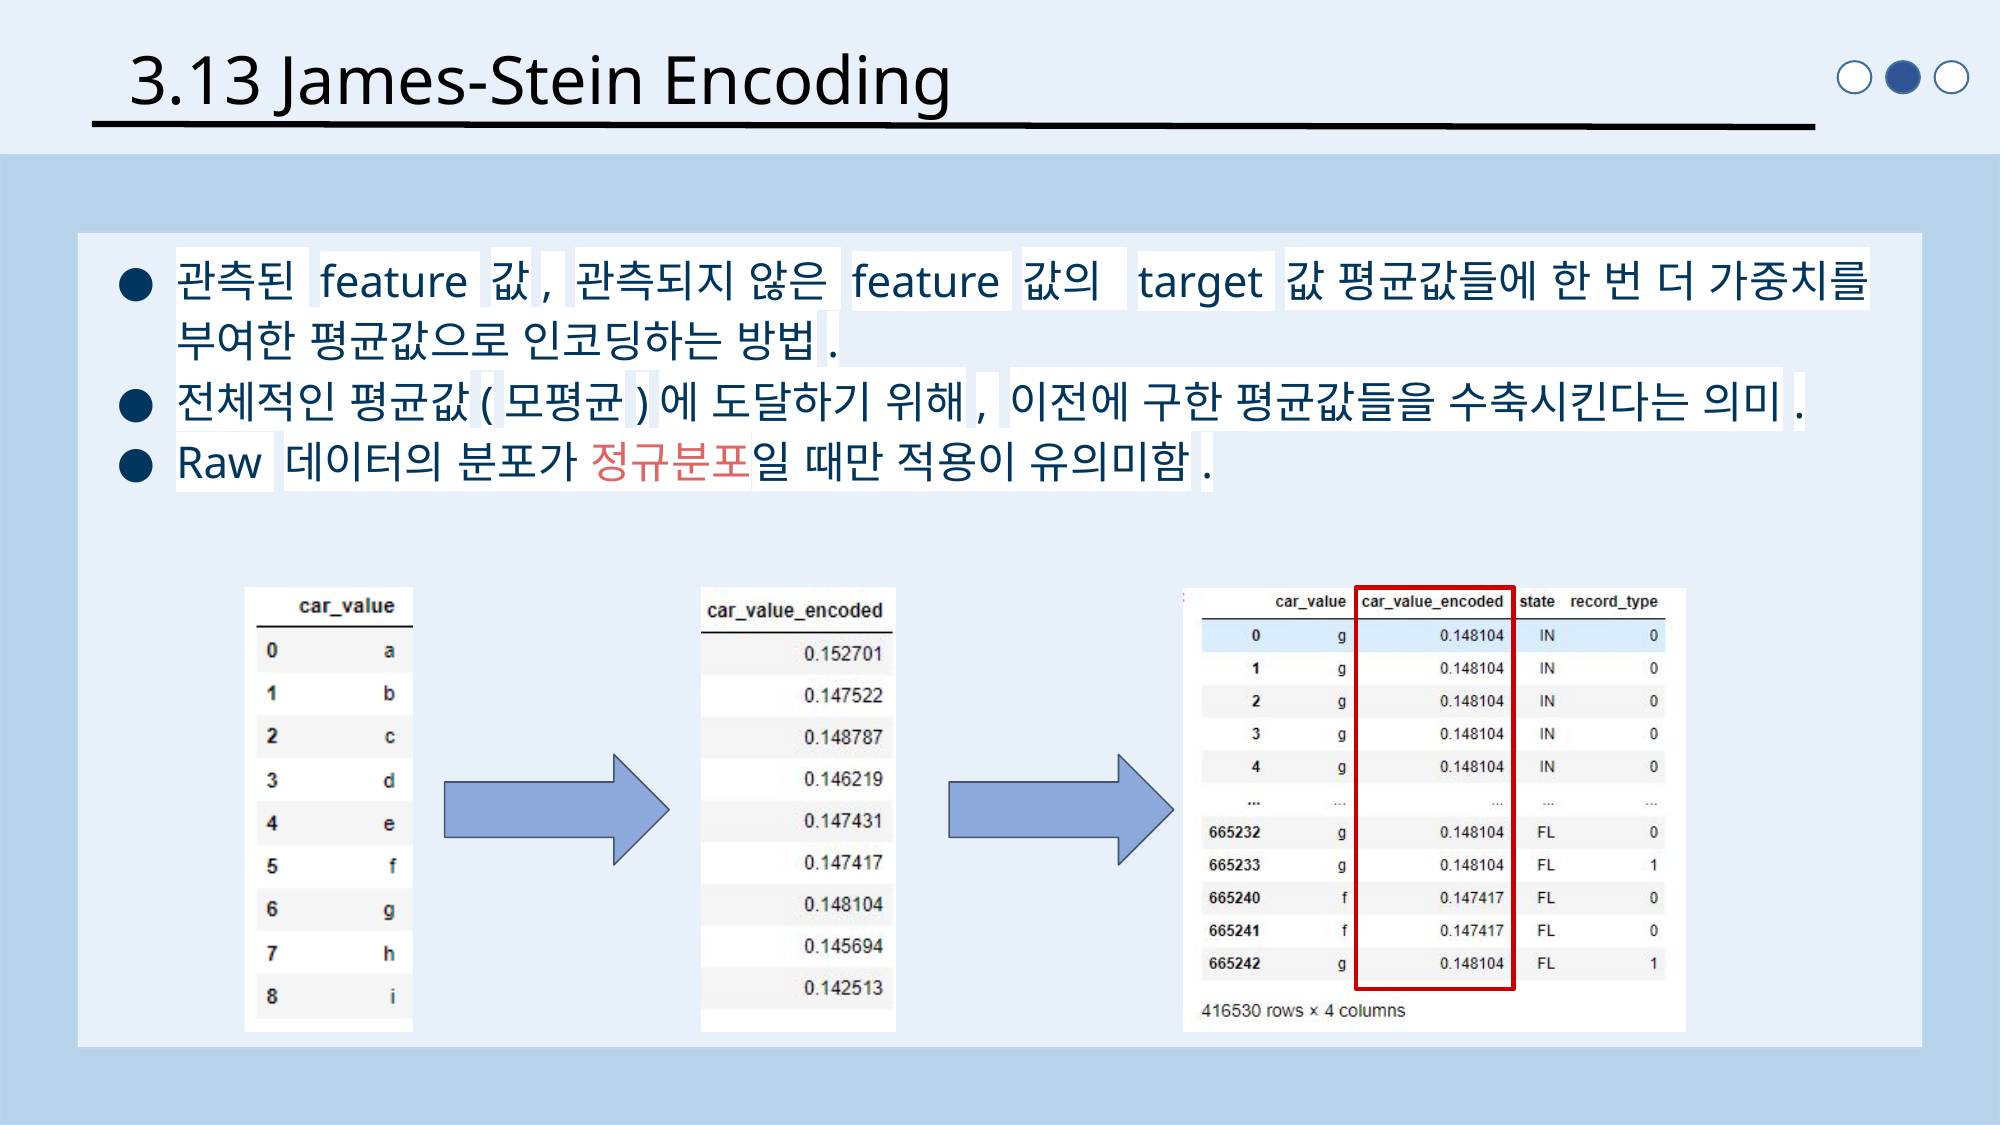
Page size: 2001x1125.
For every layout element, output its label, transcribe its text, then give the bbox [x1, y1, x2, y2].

text_box 관측된 feature 값, 관측되지 않은 feature 값의 target 값 평균값들에 한 번 더 가중치를 부여한 평균값으로 인코딩하는 방법. 전체적인 평균값(모평균)에 도달하기 위해, 이전에 구한 평균값들을 수축시킨다는 의미. Raw 데이터의 분포가 정규분포일 때만 적용이 유의미함. [86, 230, 1950, 531]
text_box [78, 232, 1922, 1047]
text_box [1837, 60, 1969, 94]
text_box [91, 123, 1816, 128]
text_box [244, 587, 1687, 1032]
text_box [0, 0, 2000, 154]
text_box 3.13 James-Stein Encoding [114, 30, 1664, 123]
text_box [0, 154, 2000, 1125]
